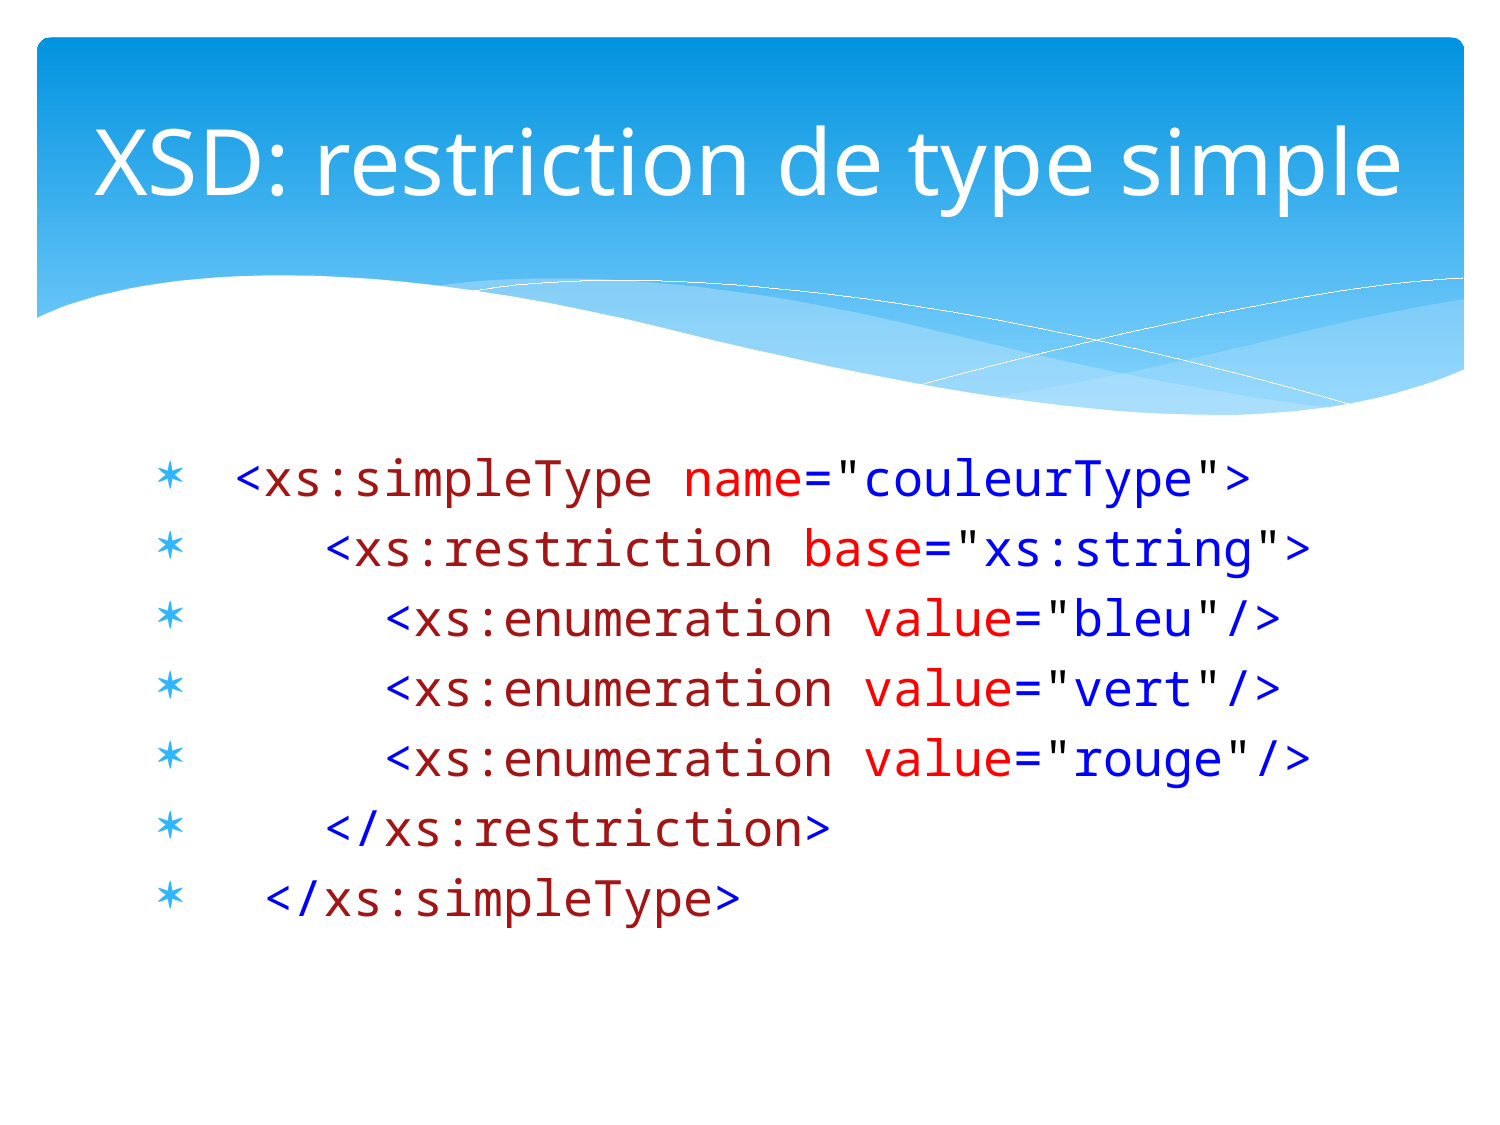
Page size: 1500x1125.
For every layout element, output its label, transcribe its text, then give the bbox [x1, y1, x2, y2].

list <xs:simpleType name="couleurType"> <xs:restriction base="xs:string"> <xs:enumeration value="bleu"/> <xs:enumeration value="vert"/> <xs:enumeration value="rouge"/> </xs:restriction> </xs:simpleType> [143, 438, 1359, 1005]
title XSD: restriction de type simple [75, 55, 1425, 261]
